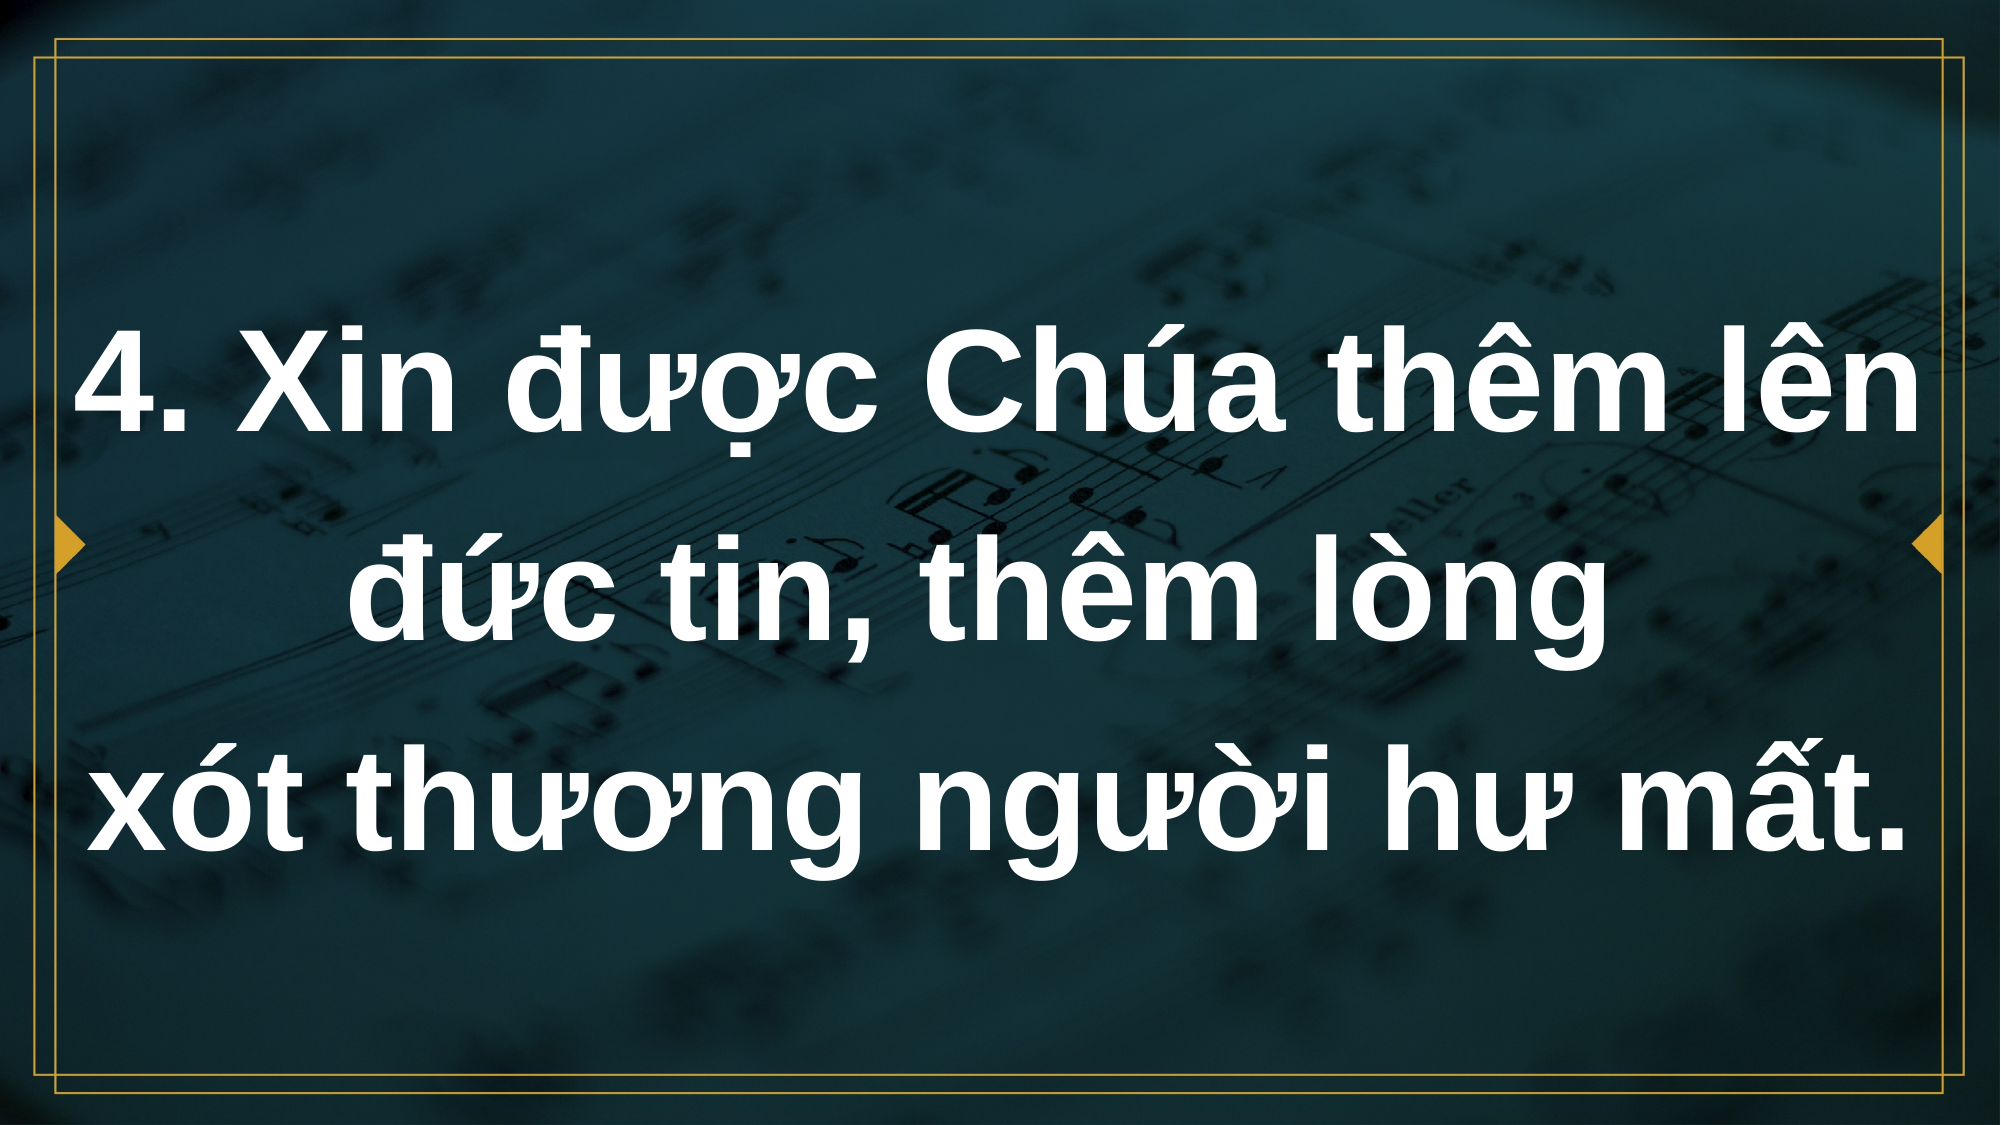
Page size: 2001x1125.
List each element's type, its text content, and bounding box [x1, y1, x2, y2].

title 4. Xin được Chúa thêm lên đức tin, thêm lòng xót thương người hư mất. [55, 53, 1945, 1077]
picture [0, 0, 2000, 1125]
